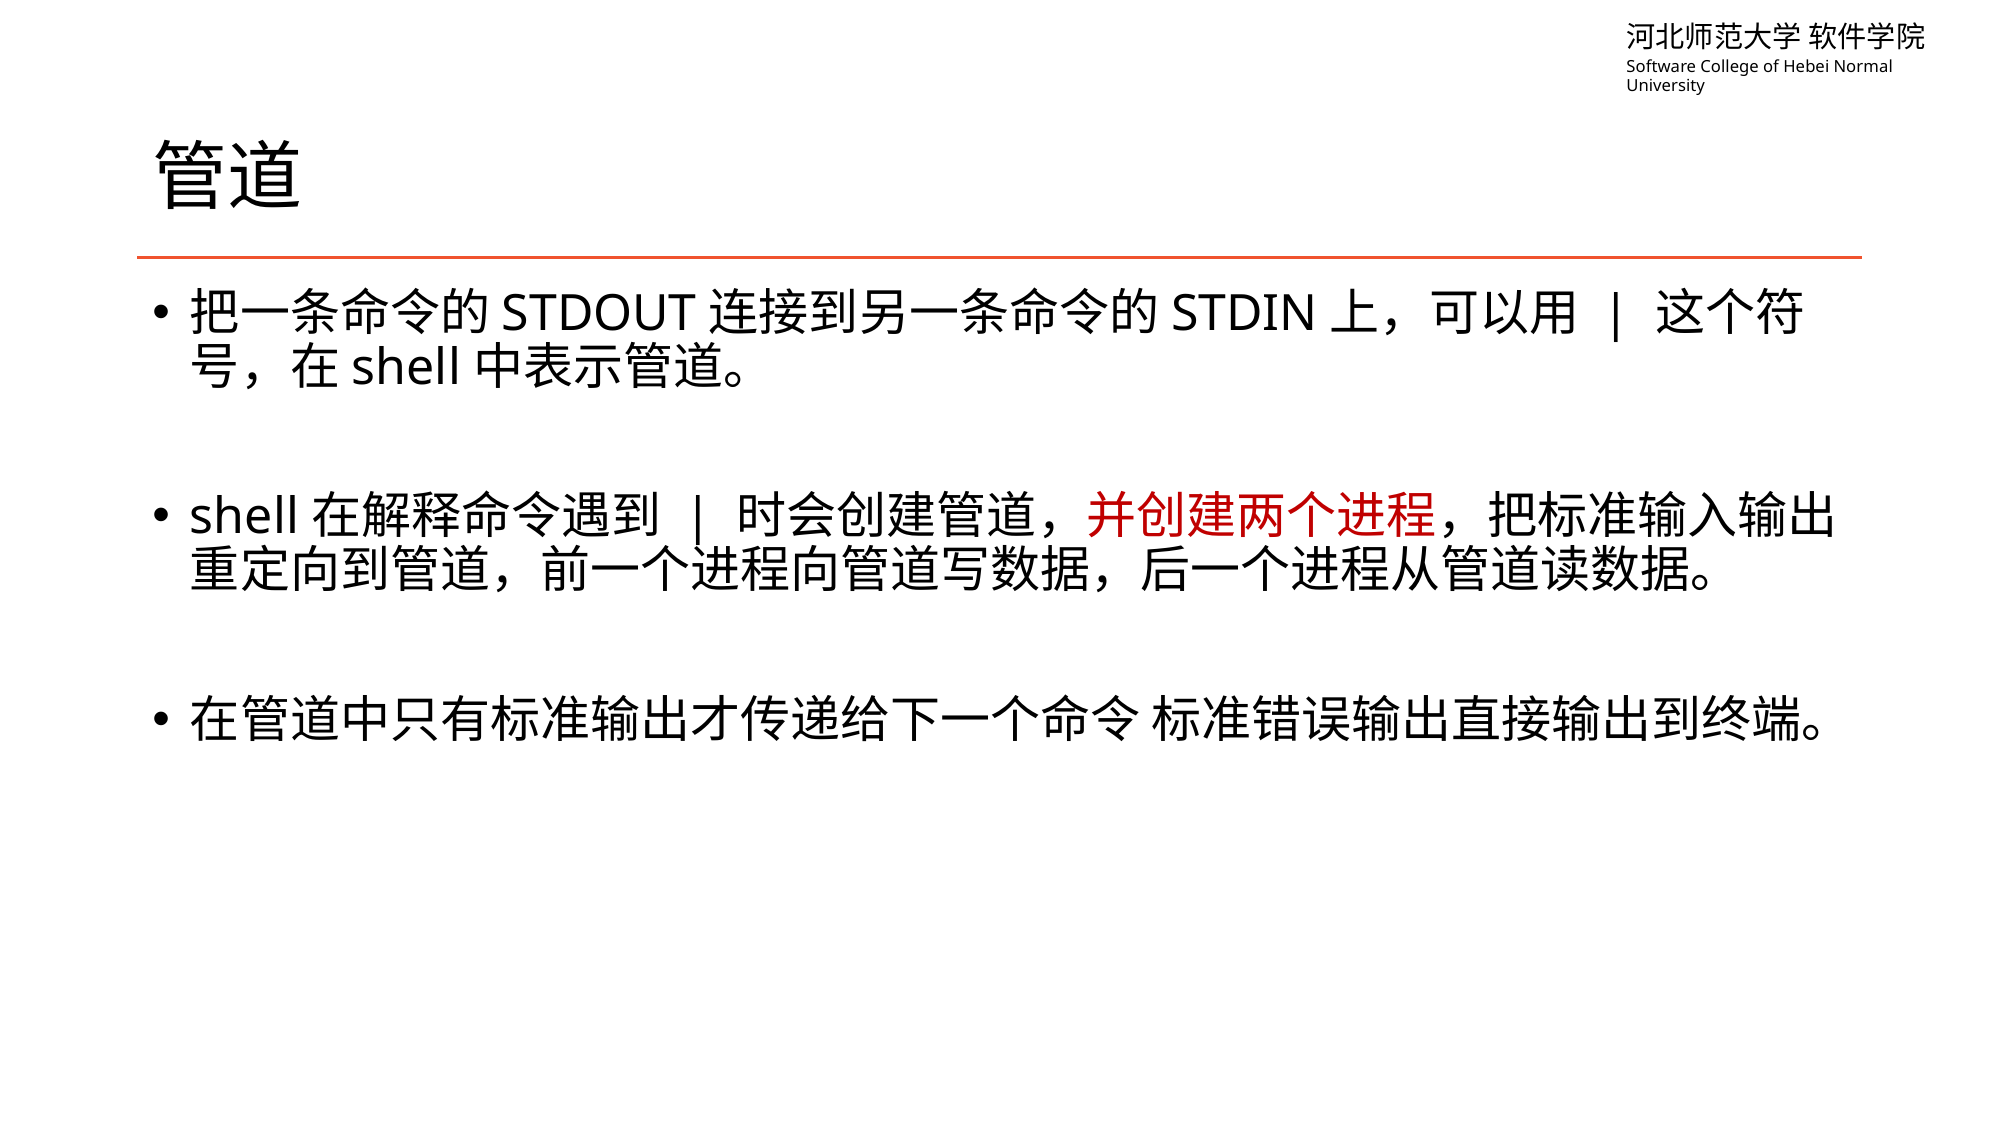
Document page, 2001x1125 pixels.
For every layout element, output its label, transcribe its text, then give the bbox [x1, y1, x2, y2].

list 把一条命令的STDOUT连接到另一条命令的STDIN上，可以用 | 这个符号，在shell中表示管道。 shell在解释命令遇到 | 时会创建管道，并创建两个进程，把标准输入输出重定向到管道，前一个进程向管道写数据，后一个进程从管道读数据。 在管道中只有标准输出才传递给下一个命令 标准错误输出直接输出到终端。 [137, 279, 1863, 1079]
title 管道 [137, 120, 1863, 237]
